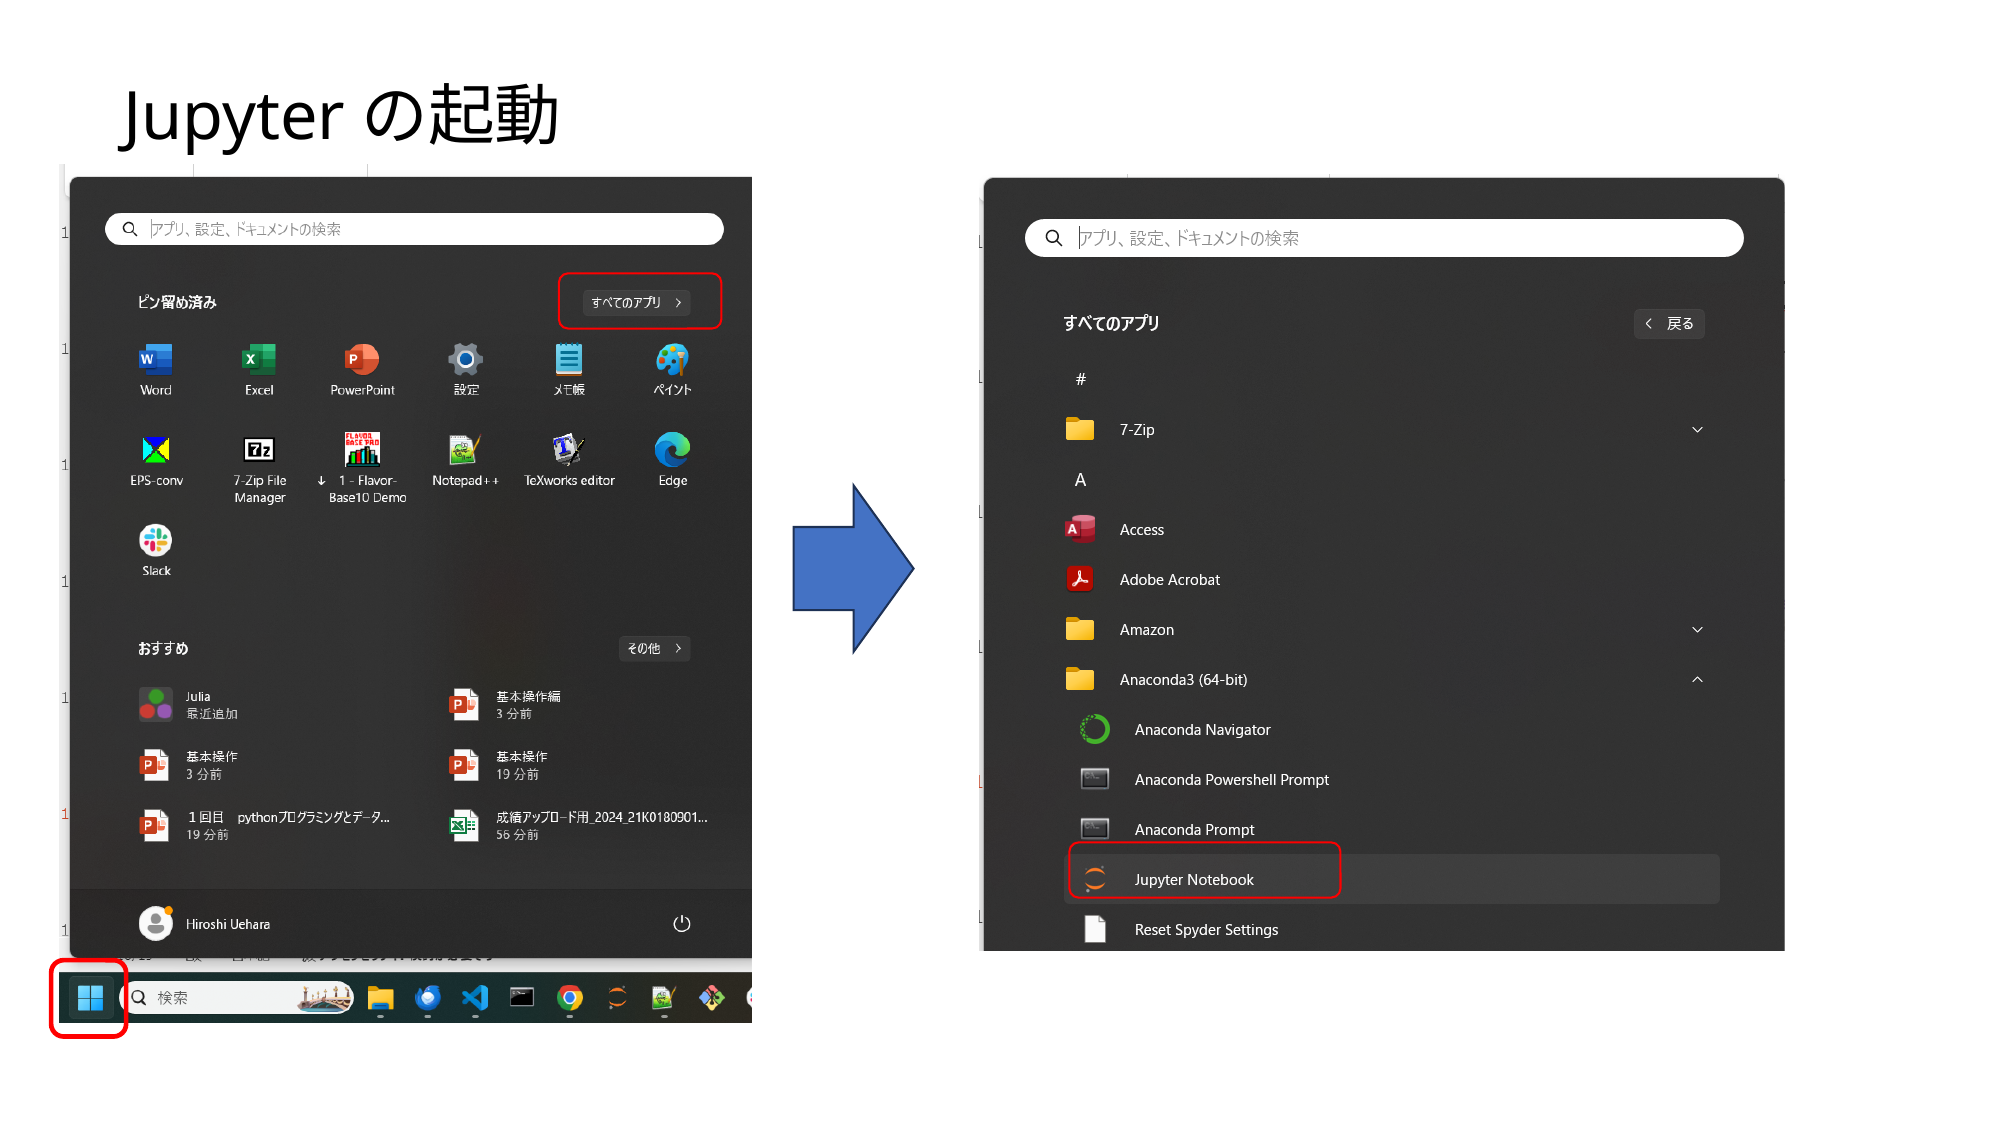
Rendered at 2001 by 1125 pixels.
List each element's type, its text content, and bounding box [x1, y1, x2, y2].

text_box Jupyterの起動 [108, 65, 577, 161]
picture [979, 174, 1785, 951]
text_box [50, 960, 128, 1038]
picture [59, 164, 752, 1023]
text_box [792, 482, 915, 655]
